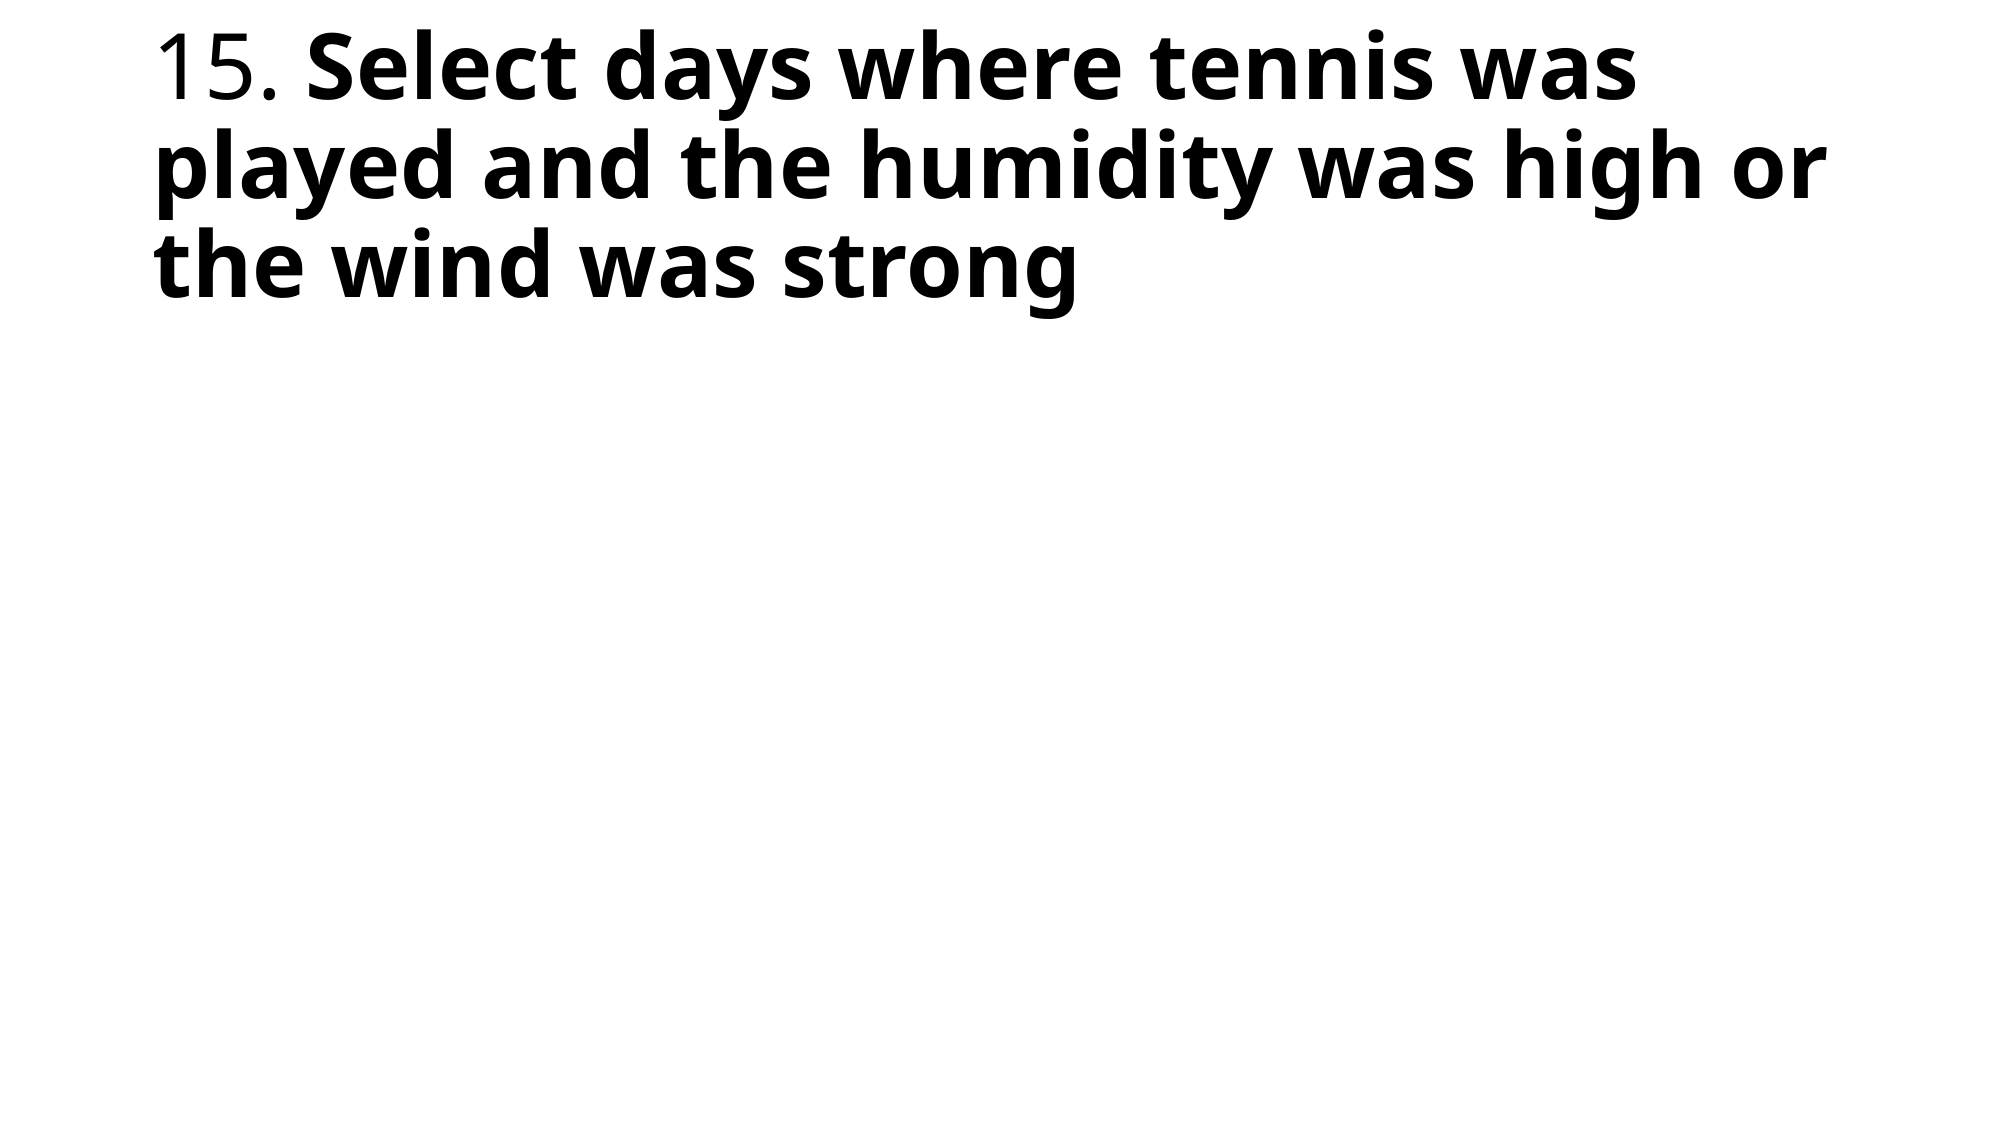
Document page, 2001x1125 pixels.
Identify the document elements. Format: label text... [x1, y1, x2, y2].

title 15. Select days where tennis was played and the humidity was high or the wind was strong [137, 59, 1863, 278]
